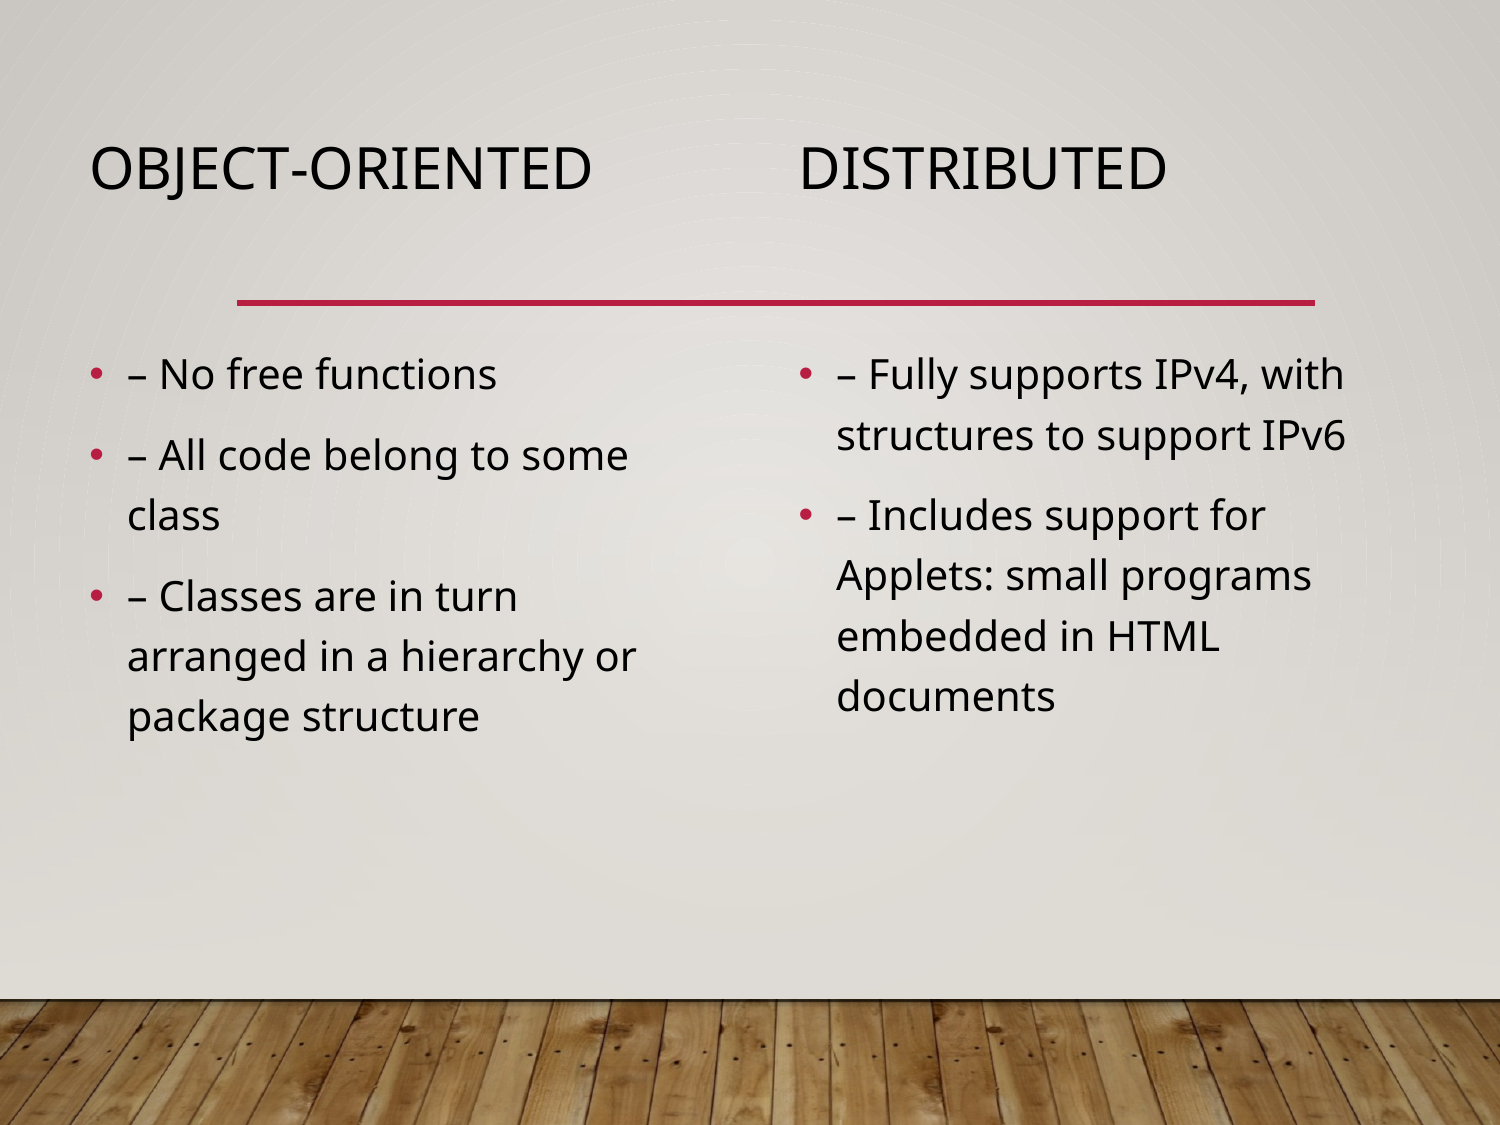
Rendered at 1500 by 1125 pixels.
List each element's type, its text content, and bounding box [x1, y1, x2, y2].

title Object‐Oriented [74, 131, 699, 294]
text_box – Fully supports IPv4, with structures to support IPv6 – Includes support for Applets: small programs embedded in HTML documents [783, 330, 1448, 897]
list – No free functions – All code belong to some class – Classes are in turn arranged in a hierarchy or package structure [74, 330, 699, 863]
picture [0, 999, 1500, 1125]
text_box Distributed [783, 131, 1448, 305]
